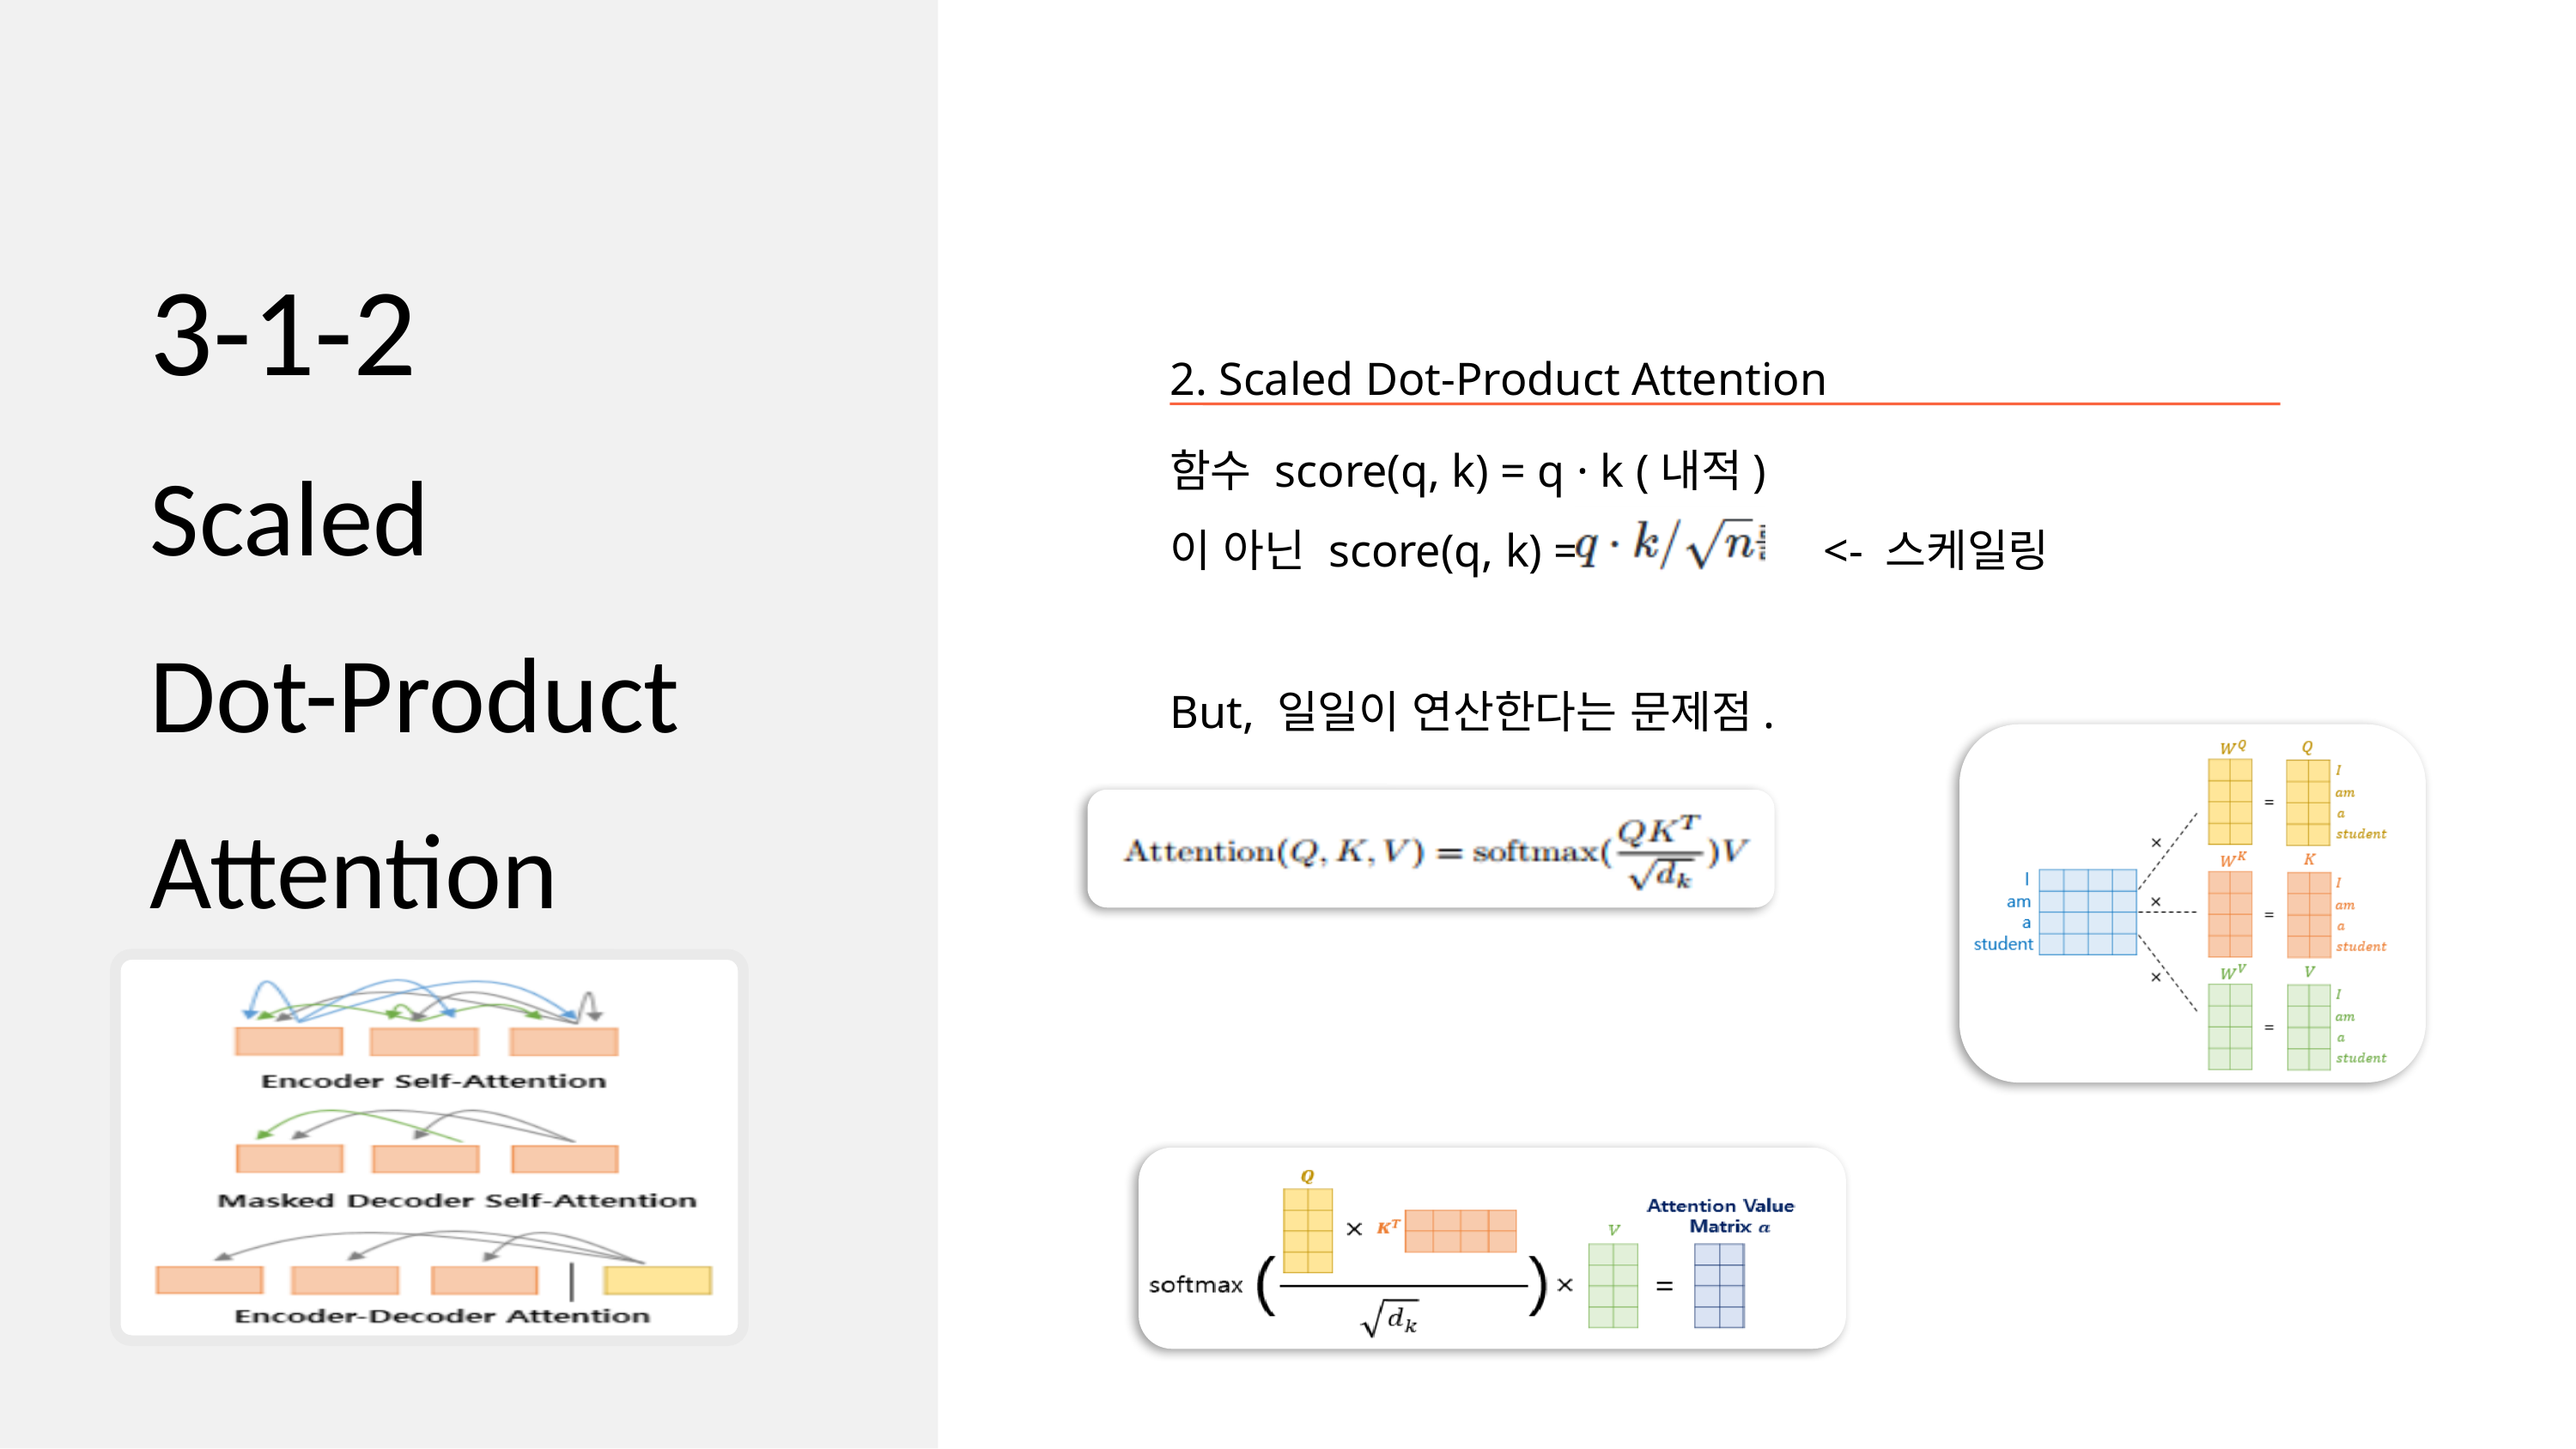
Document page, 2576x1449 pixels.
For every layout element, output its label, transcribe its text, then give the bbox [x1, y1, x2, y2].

picture [1087, 789, 1775, 908]
text_box 함수 score(q, k) = q · k (내적) 이 아닌 score(q, k) = <- 스케일링 But, 일일이 연산한다는 문제점. [1170, 415, 2281, 737]
text_box [0, 0, 939, 1449]
picture [1959, 724, 2427, 1083]
picture [1575, 505, 1765, 579]
picture [1138, 1147, 1847, 1349]
text_box 2. Scaled Dot-Product Attention [1170, 350, 2281, 404]
text_box 3-1-2 Scaled Dot-Product Attention [149, 224, 1065, 931]
picture [115, 954, 744, 1341]
